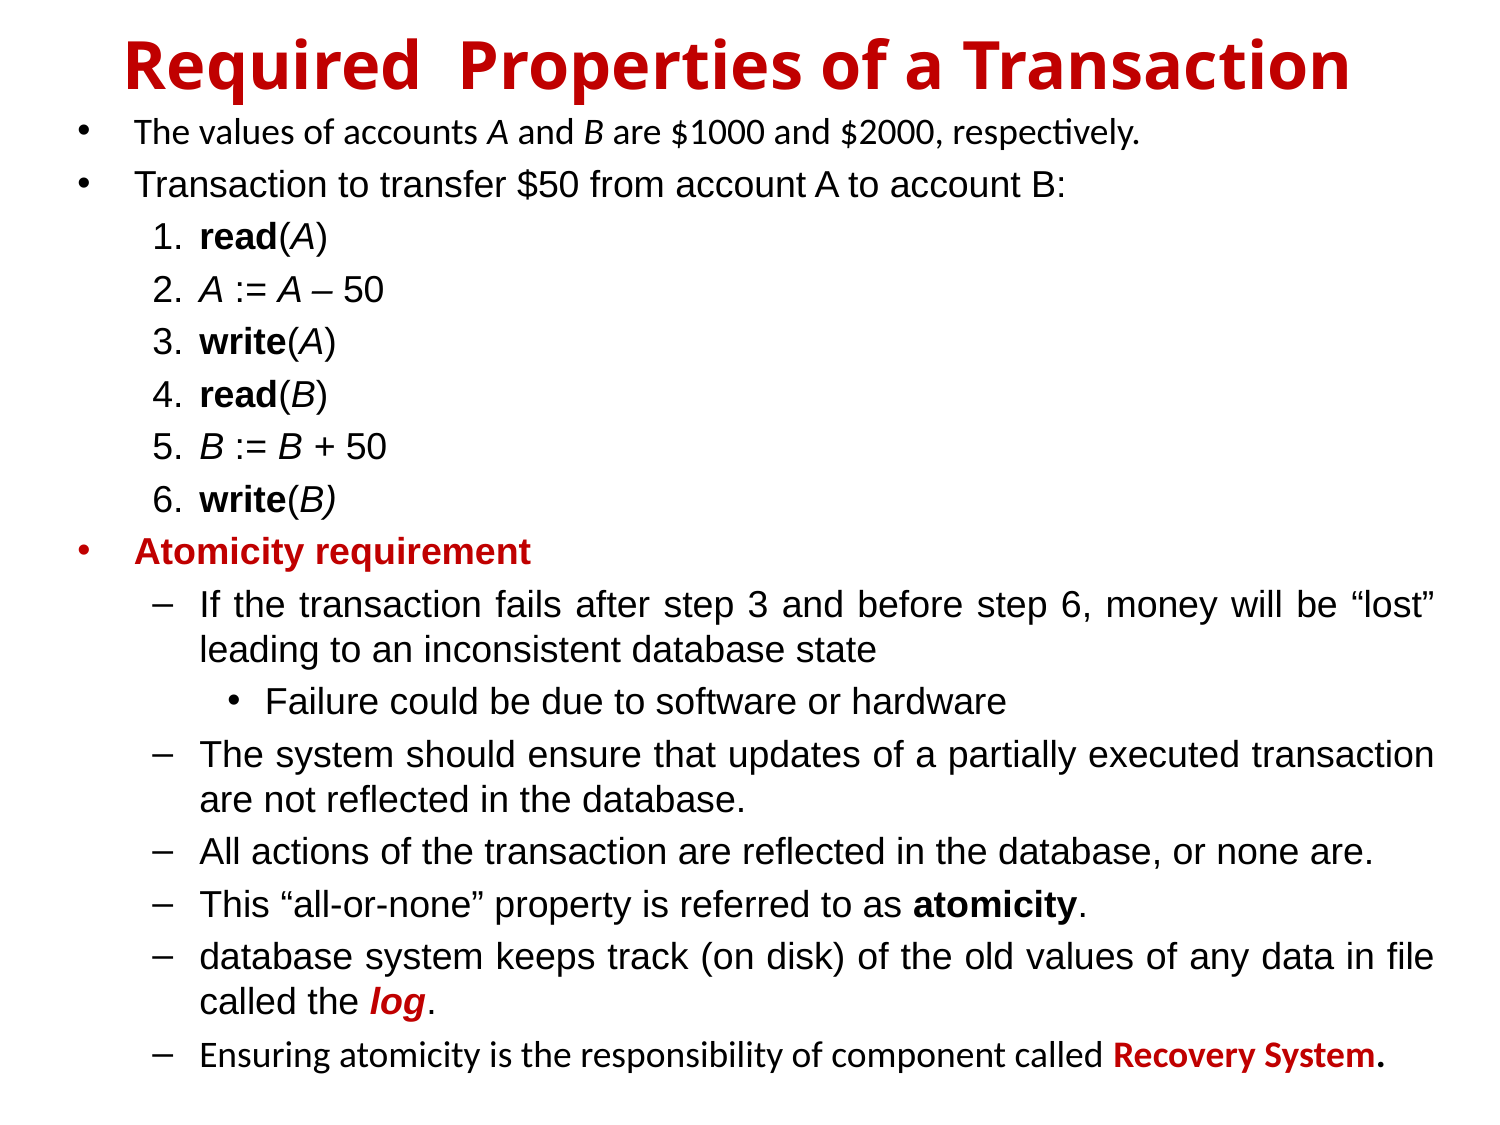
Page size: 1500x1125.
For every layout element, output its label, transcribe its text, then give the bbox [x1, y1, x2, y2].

title Required Properties of a Transaction [24, 12, 1451, 113]
text_box The values of accounts A and B are $1000 and $2000, respectively. Transaction to transfer $50 from account A to account B: 1. read(A) 2. A := A – 50 3. write(A) 4. read(B) 5. B := B + 50 6. write(B) Atomicity requirement If the transaction fails after step 3 and before step 6, money will be “lost” leading to an inconsistent database state Failure could be due to software or hardware The system should ensure that updates of a partially executed transaction are not reflected in the database. All actions of the transaction are reflected in the database, or none are. This “all-or-none” property is referred to as atomicity. database system keeps track (on disk) of the old values of any data in file called the log. Ensuring atomicity is the responsibility of component called Recovery System. [62, 99, 1450, 1063]
